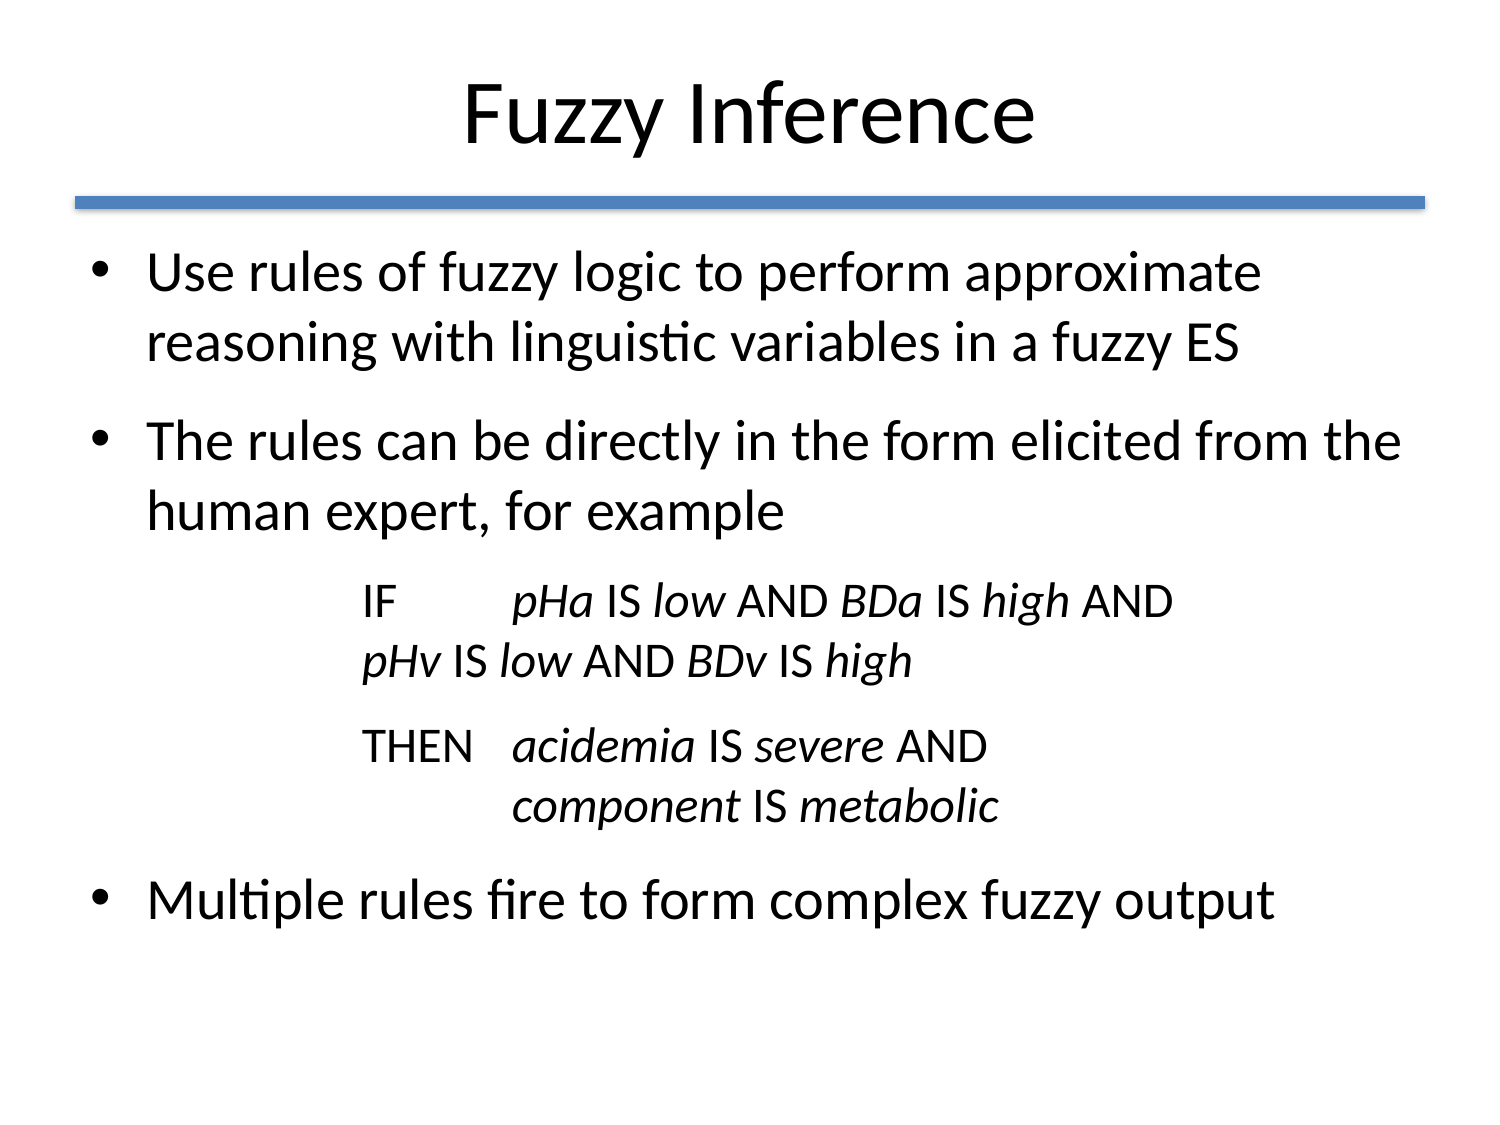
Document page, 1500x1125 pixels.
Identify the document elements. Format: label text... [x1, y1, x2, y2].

title Fuzzy Inference [75, 12, 1425, 201]
list Use rules of fuzzy logic to perform approximate reasoning with linguistic variables in a fuzzy ES The rules can be directly in the form elicited from the human expert, for example IF pHa IS low AND BDa IS high AND pHv IS low AND BDv IS high THEN acidemia IS severe AND component IS metabolic Multiple rules fire to form complex fuzzy output [75, 225, 1425, 1027]
